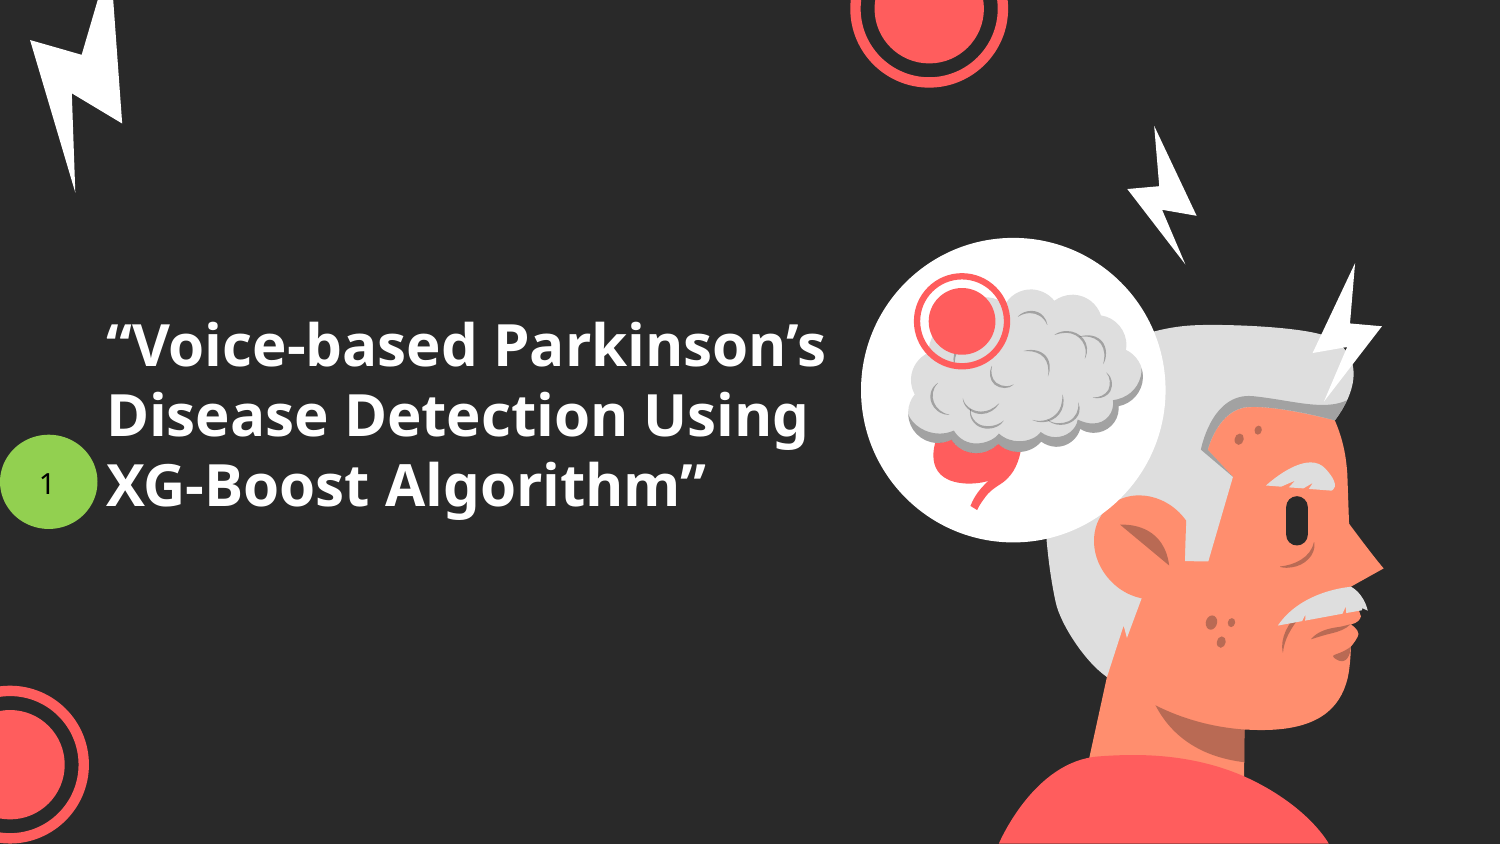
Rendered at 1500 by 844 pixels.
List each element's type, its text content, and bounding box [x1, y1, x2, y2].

title “Voice-based Parkinson’s Disease Detection Using XG-Boost Algorithm” [91, 184, 863, 534]
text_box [860, 237, 1384, 844]
text_box 1 [24, 458, 66, 508]
text_box [1127, 125, 1197, 236]
